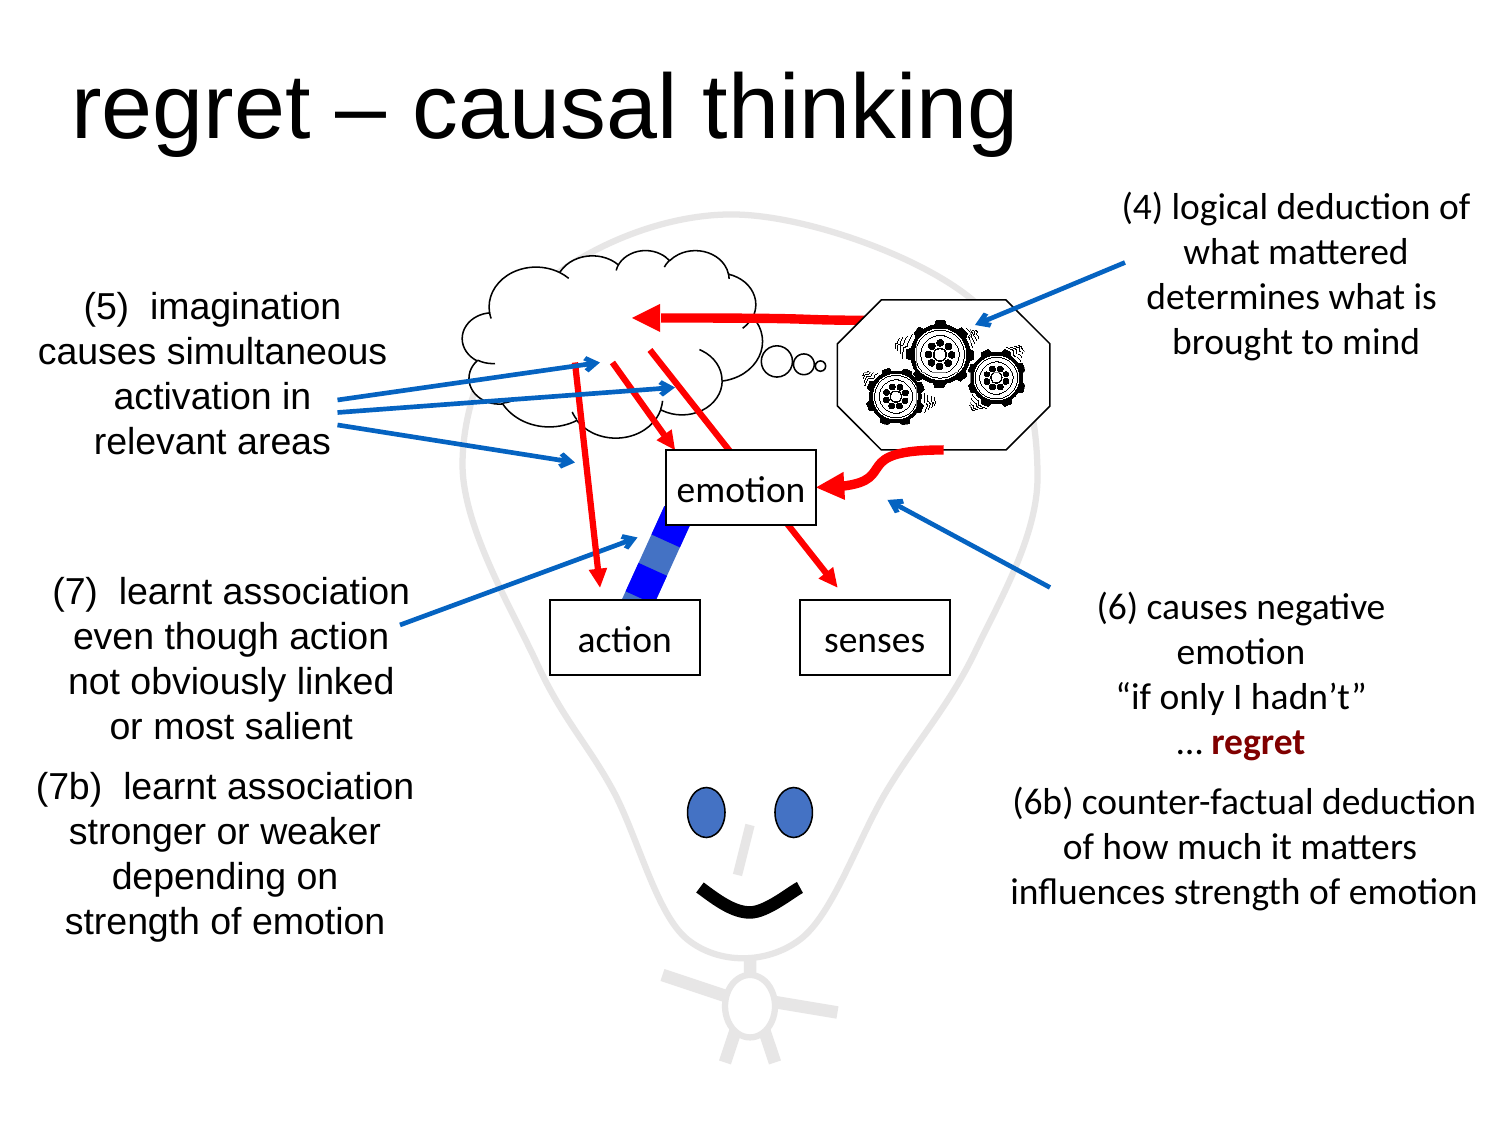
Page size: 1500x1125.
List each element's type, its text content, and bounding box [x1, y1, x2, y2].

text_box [462, 588, 1038, 1063]
text_box (6b) counter-factual deduction of how much it matters influences strength of emotion [1038, 769, 1494, 919]
title regret – causal thinking [56, 0, 1350, 218]
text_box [816, 449, 1420, 771]
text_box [12, 588, 679, 800]
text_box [462, 174, 1500, 450]
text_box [12, 274, 838, 588]
text_box (7b) learnt association stronger or weaker depending on strength of emotion [18, 800, 432, 950]
